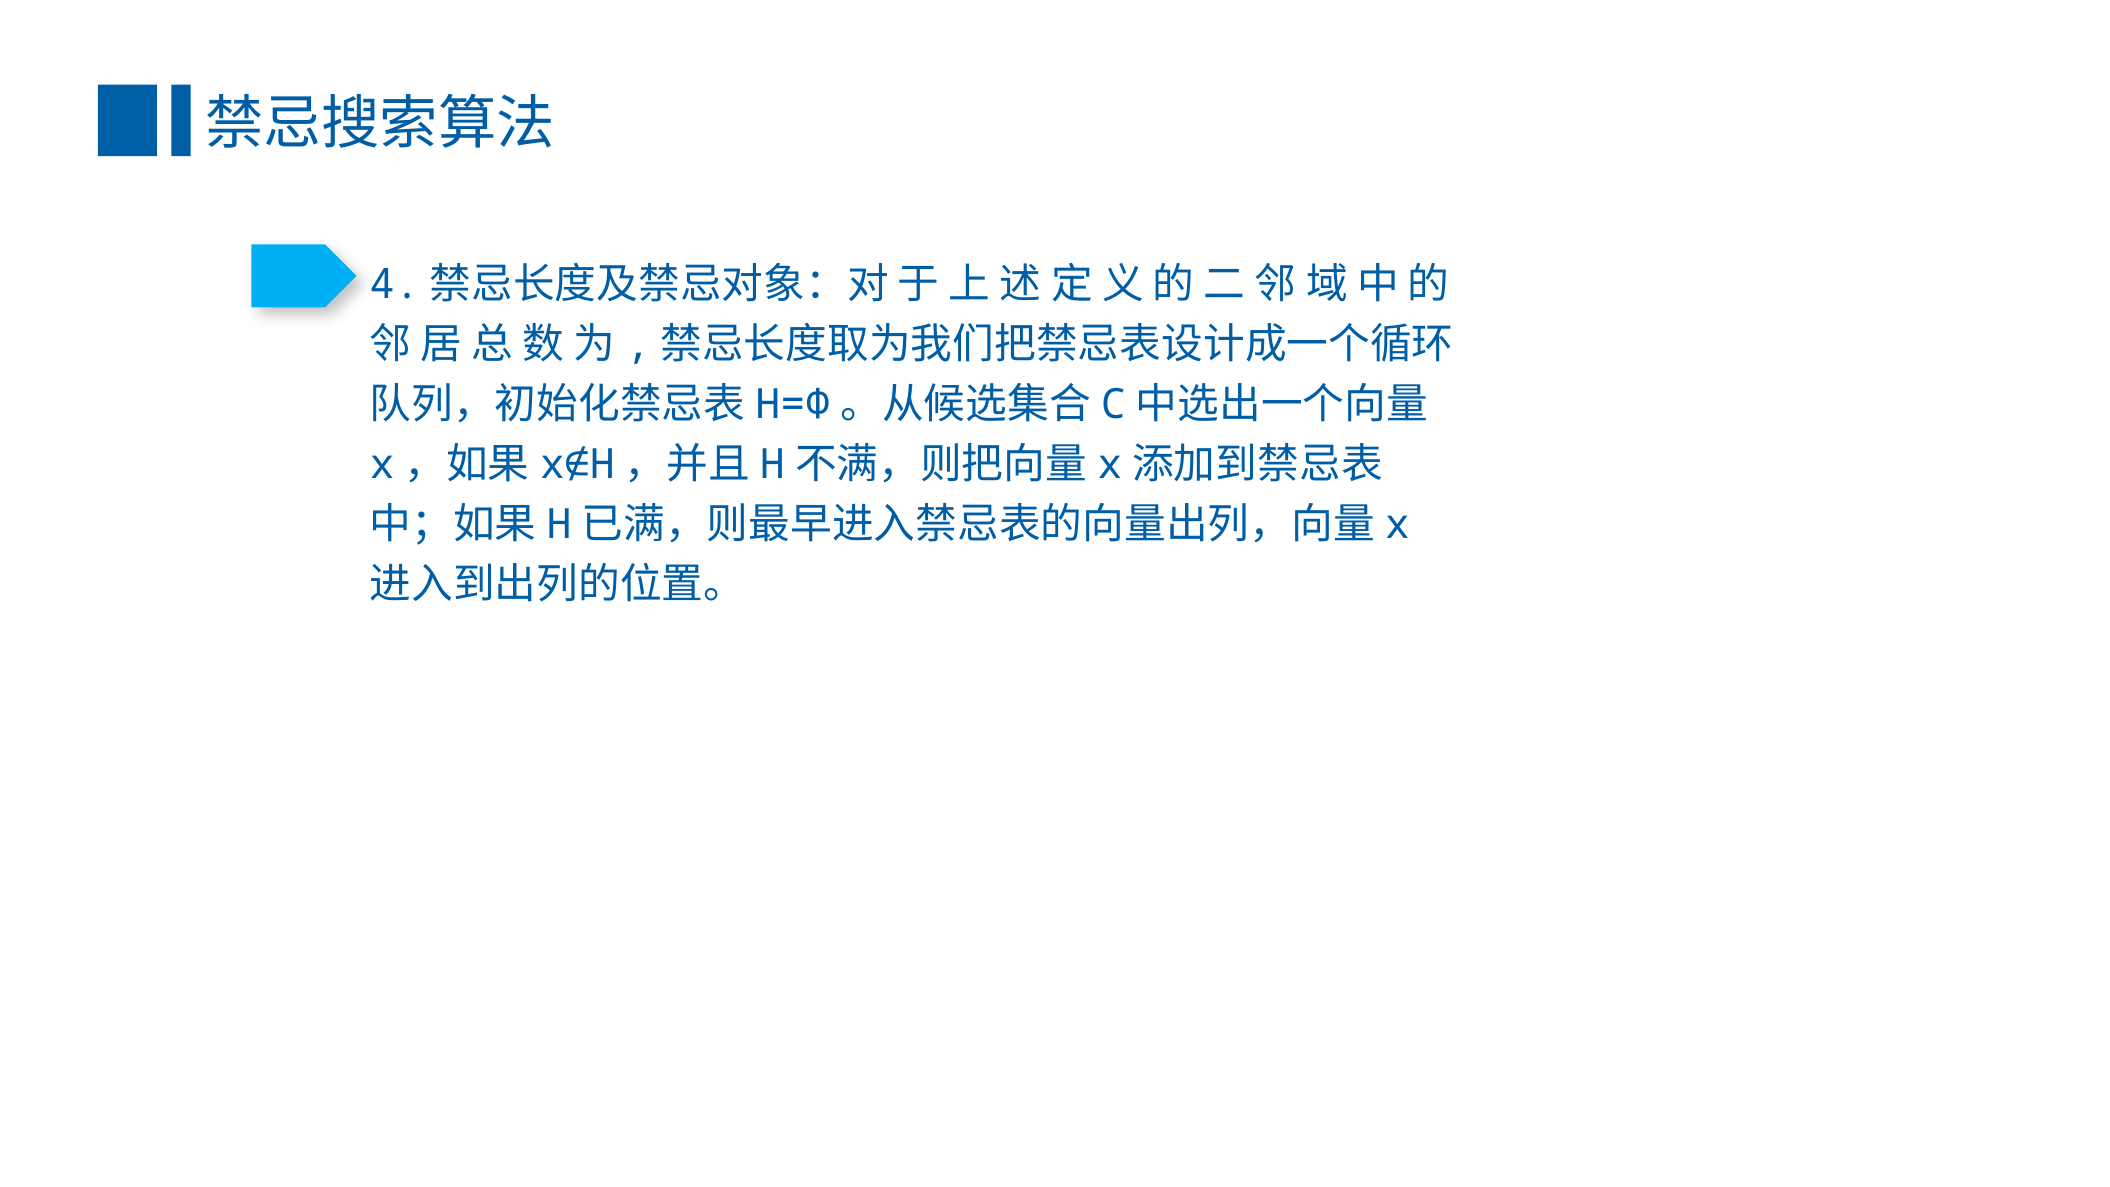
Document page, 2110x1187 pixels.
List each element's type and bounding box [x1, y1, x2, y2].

text_box [250, 243, 358, 309]
text_box [97, 77, 986, 164]
text_box [354, 221, 1681, 291]
